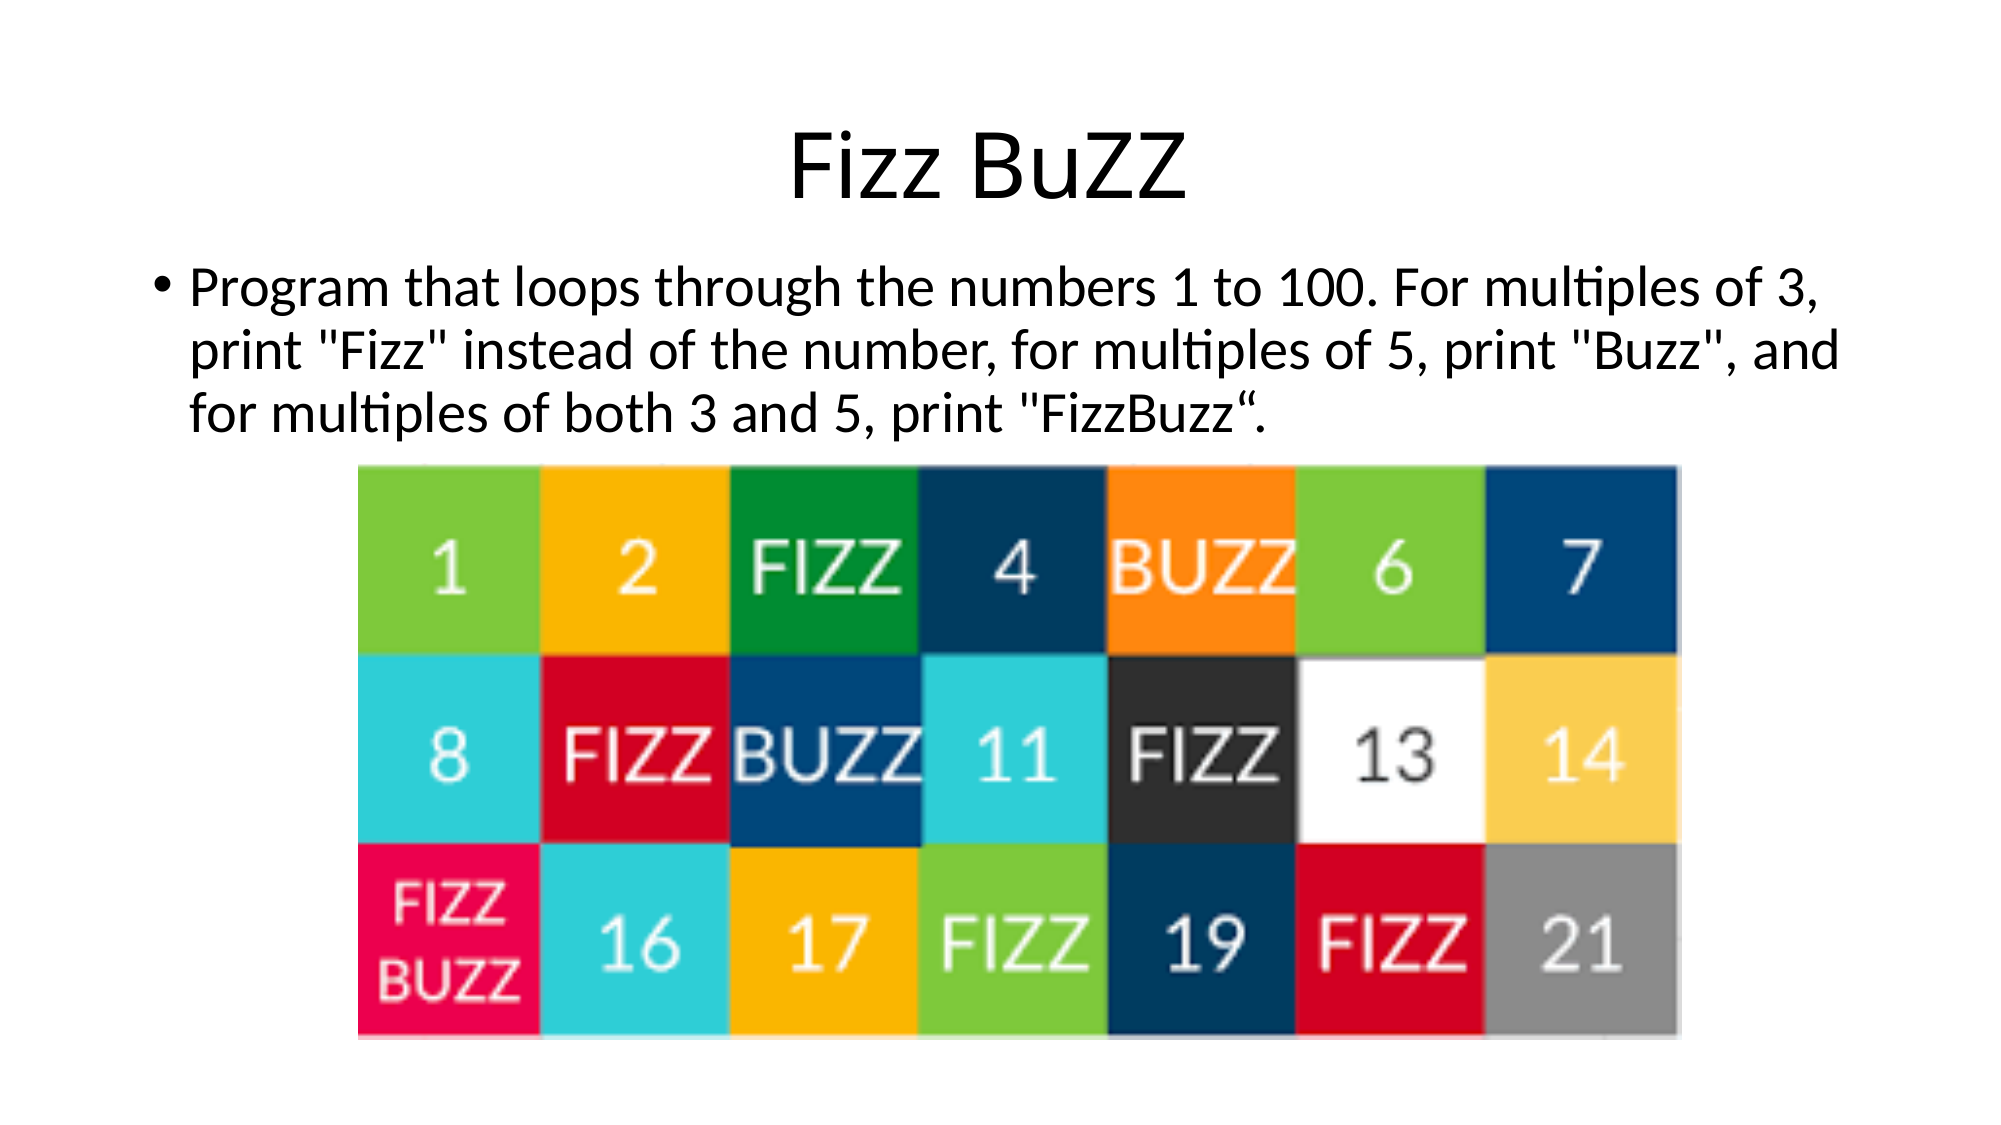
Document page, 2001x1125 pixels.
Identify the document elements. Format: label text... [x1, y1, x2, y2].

picture [358, 463, 1682, 1040]
title Fizz BuZZ [137, 59, 1863, 248]
list Program that loops through the numbers 1 to 100. For multiples of 3, print "Fizz" instead of the number, for multiples of 5, print "Buzz", and for multiples of both 3 and 5, print "FizzBuzz“. [137, 248, 1863, 1014]
